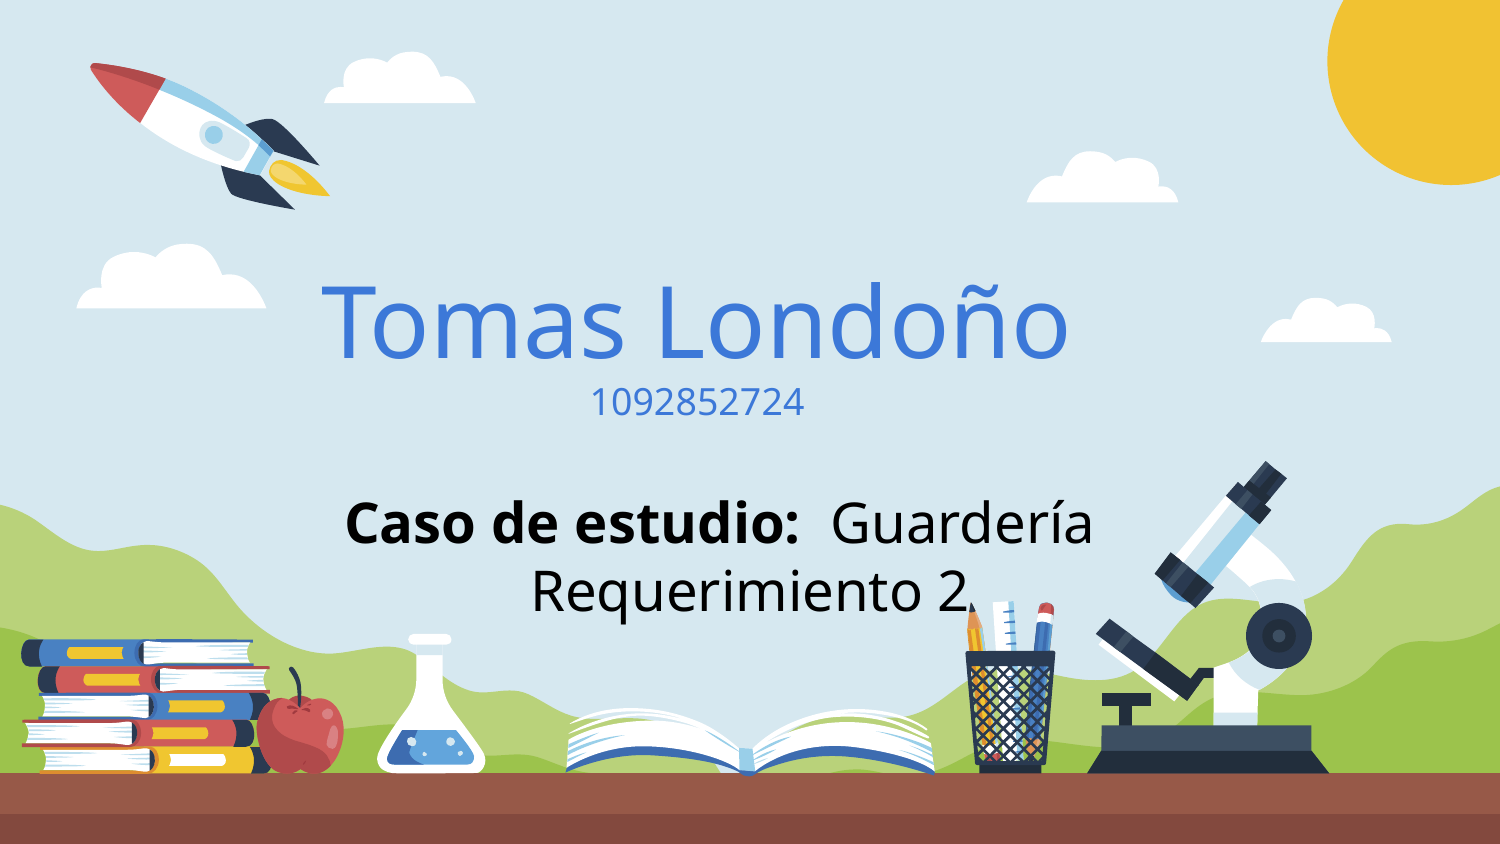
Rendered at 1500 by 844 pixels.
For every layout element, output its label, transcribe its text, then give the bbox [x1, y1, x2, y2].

text_box Caso de estudio: Guardería Requerimiento 2 [329, 489, 1171, 620]
text_box Tomas Londoño 1092852724 [176, 269, 1218, 438]
